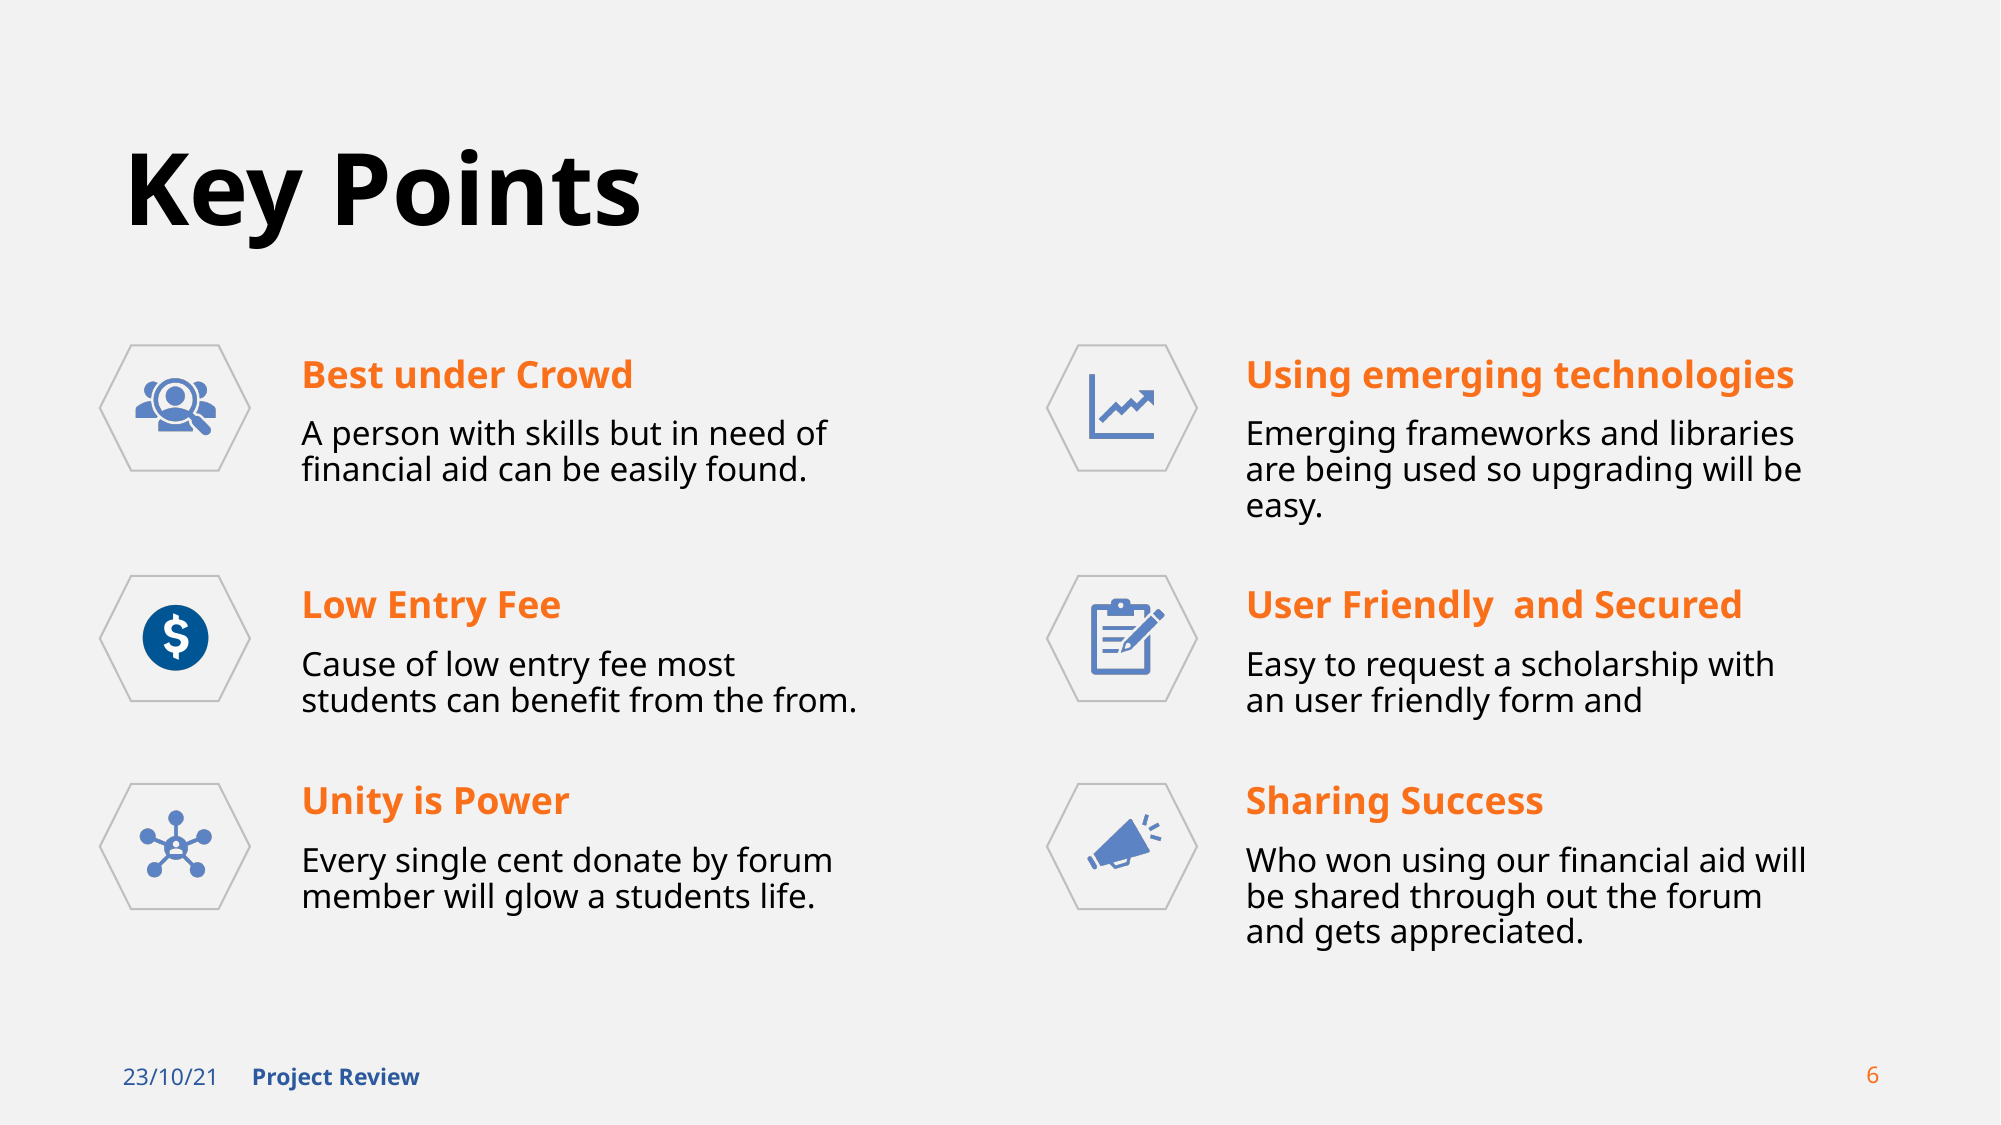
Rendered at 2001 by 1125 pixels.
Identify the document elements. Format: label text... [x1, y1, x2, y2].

text_box [1045, 782, 1199, 911]
text_box Low Entry Fee Cause of low entry fee most students can benefit from the from. [286, 579, 887, 728]
picture [1076, 361, 1167, 452]
text_box Unity is Power Every single cent donate by forum member will glow a students life. [286, 774, 887, 923]
text_box [98, 344, 252, 472]
picture [1078, 591, 1169, 682]
picture [130, 361, 221, 452]
picture [130, 799, 221, 890]
text_box [98, 782, 252, 911]
picture [130, 593, 221, 684]
text_box Sharing Success Who won using our financial aid will be shared through out the forum and gets appreciated. [1231, 774, 1832, 959]
text_box User Friendly and Secured Easy to request a scholarship with an user friendly form and [1231, 579, 1832, 728]
text_box [1045, 574, 1199, 703]
text_box [98, 574, 252, 703]
text_box Using emerging technologies Emerging frameworks and libraries are being used so upgrading will be easy. [1230, 348, 1831, 533]
text_box [1045, 344, 1199, 472]
title Key Points [108, 132, 1863, 269]
text_box Best under Crowd A person with skills but in need of financial aid can be easily found. [286, 348, 887, 497]
picture [1078, 797, 1169, 888]
